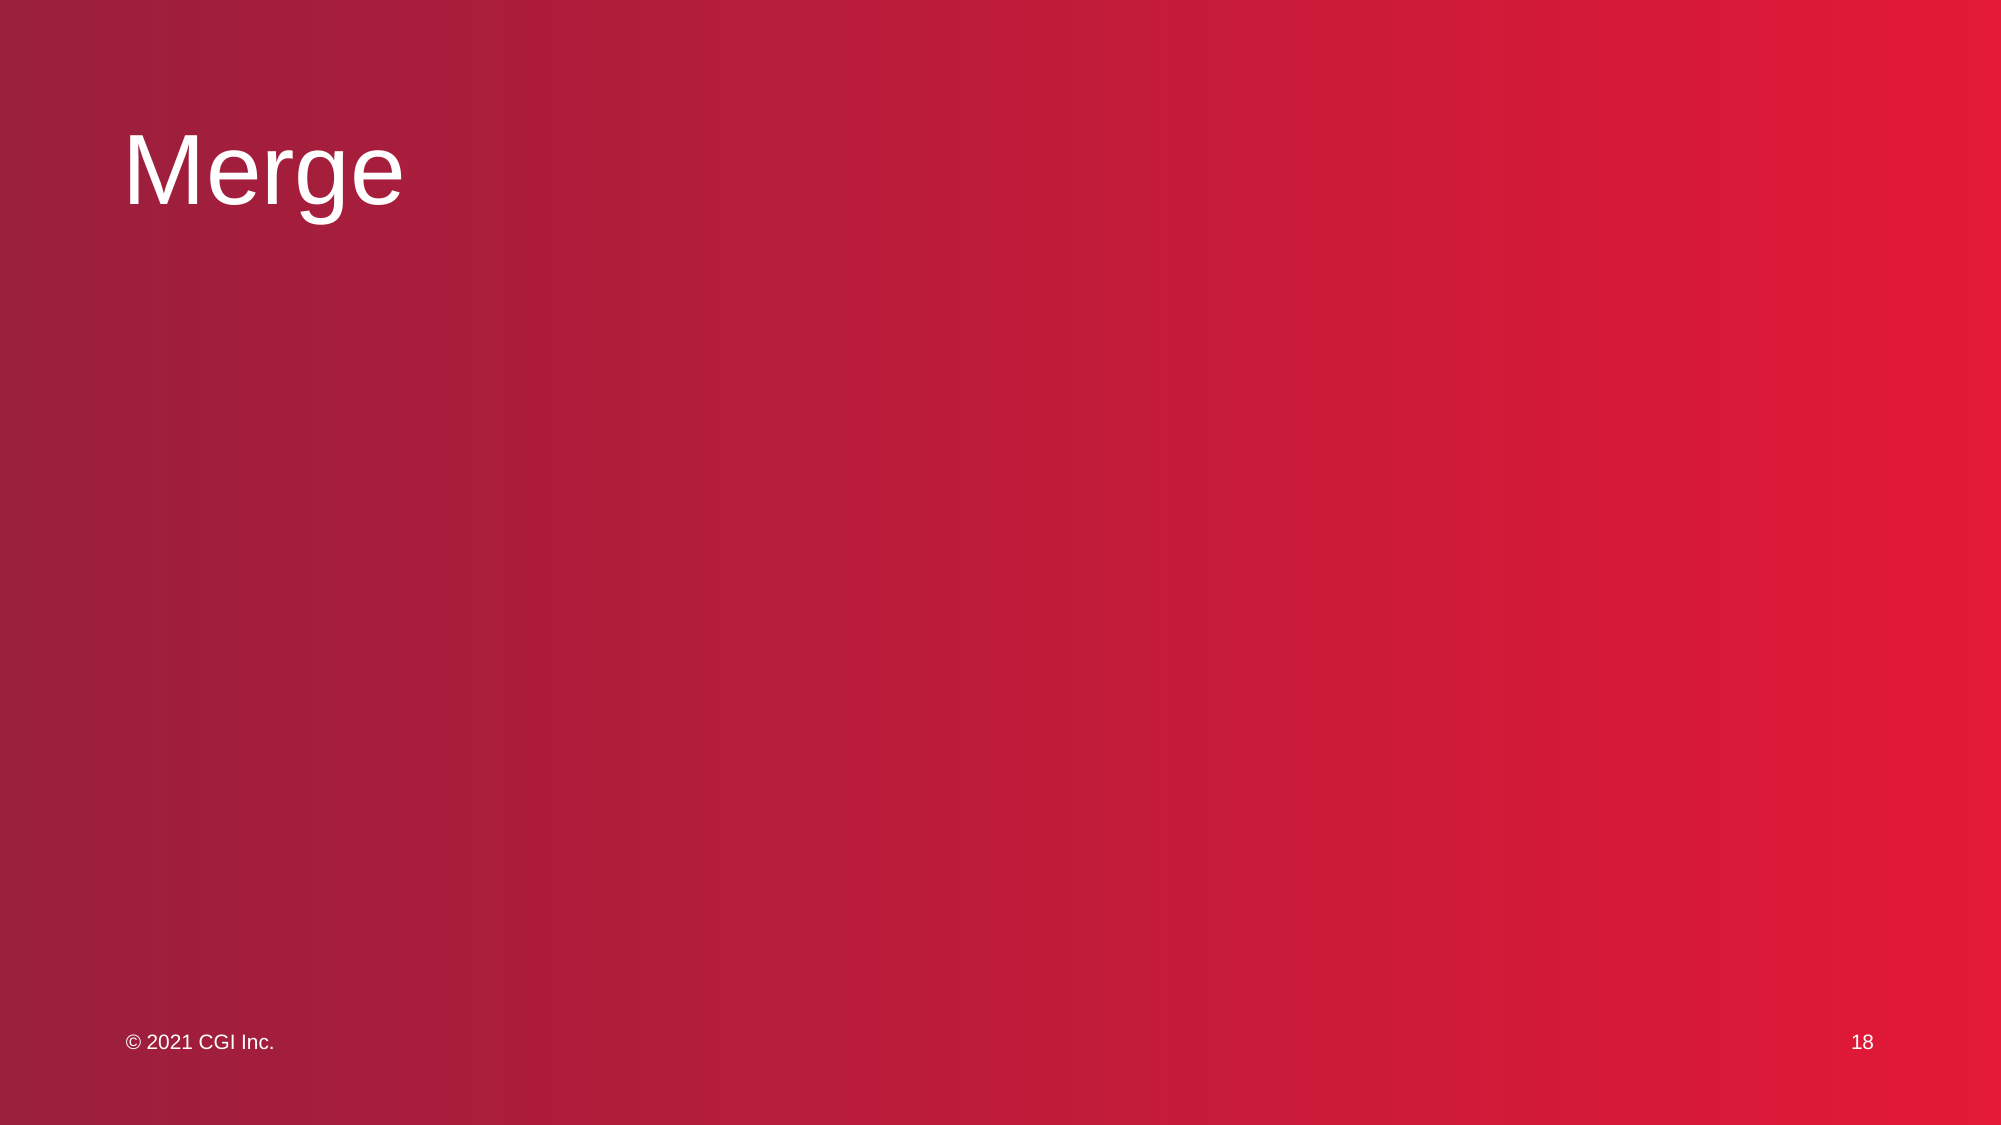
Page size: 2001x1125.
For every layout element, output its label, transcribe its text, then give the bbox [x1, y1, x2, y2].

slide_number 18 [1831, 1027, 1875, 1056]
title Merge [122, 104, 1130, 470]
